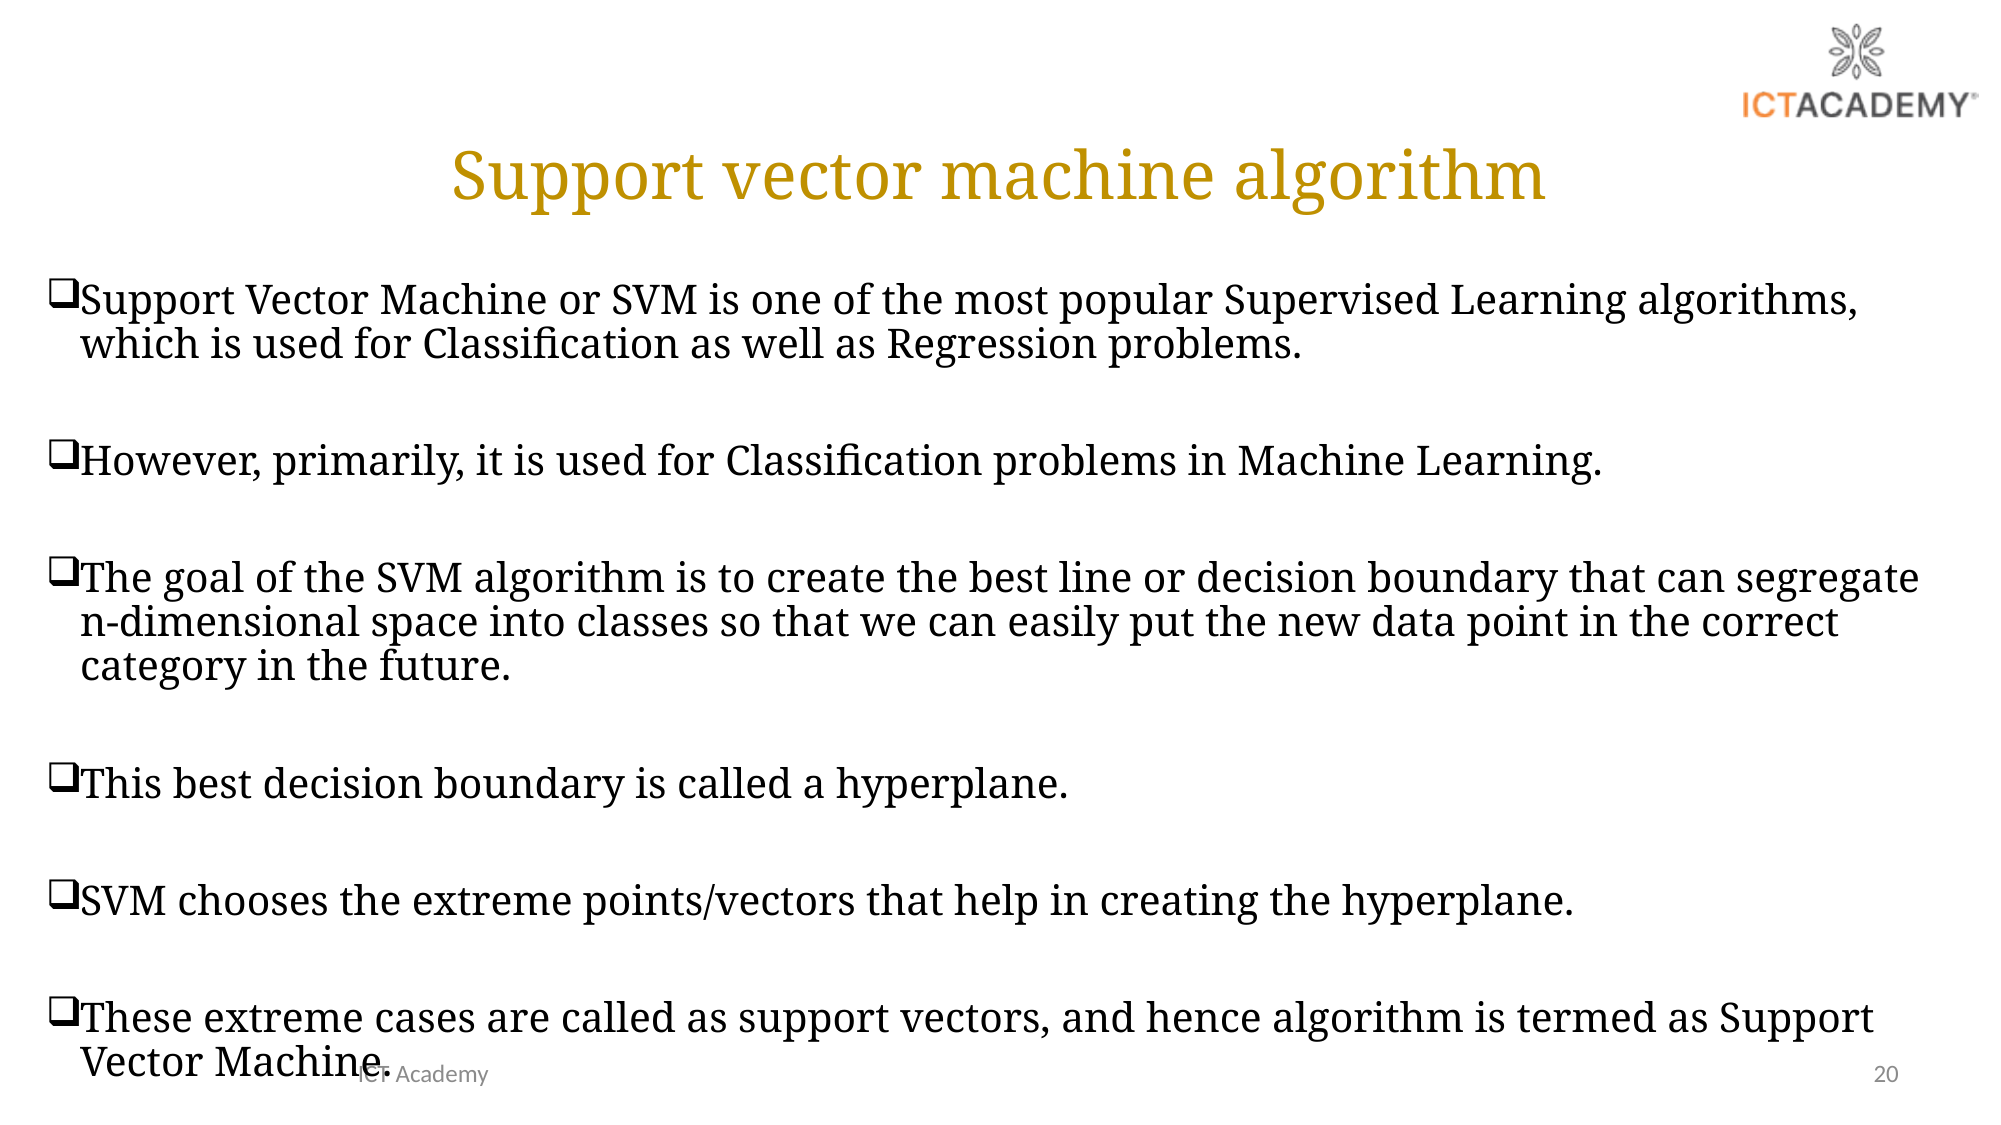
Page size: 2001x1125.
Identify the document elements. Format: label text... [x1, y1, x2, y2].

footer ICT Academy [85, 1042, 761, 1103]
slide_number 20 [1464, 1042, 1915, 1103]
title Support vector machine algorithm [95, 115, 1905, 241]
picture [1743, 22, 1979, 120]
list Support Vector Machine or SVM is one of the most popular Supervised Learning algorithms, which is used for Classification as well as Regression problems. However, primarily, it is used for Classification problems in Machine Learning. The goal of the SVM algorithm is to create the best line or decision boundary that can segregate n-dimensional space into classes so that we can easily put the new data point in the correct category in the future. This best decision boundary is called a hyperplane. SVM chooses the extreme points/vectors that help in creating the hyperplane. These extreme cases are called as support vectors, and hence algorithm is termed as Support Vector Machine. [31, 271, 1964, 1097]
